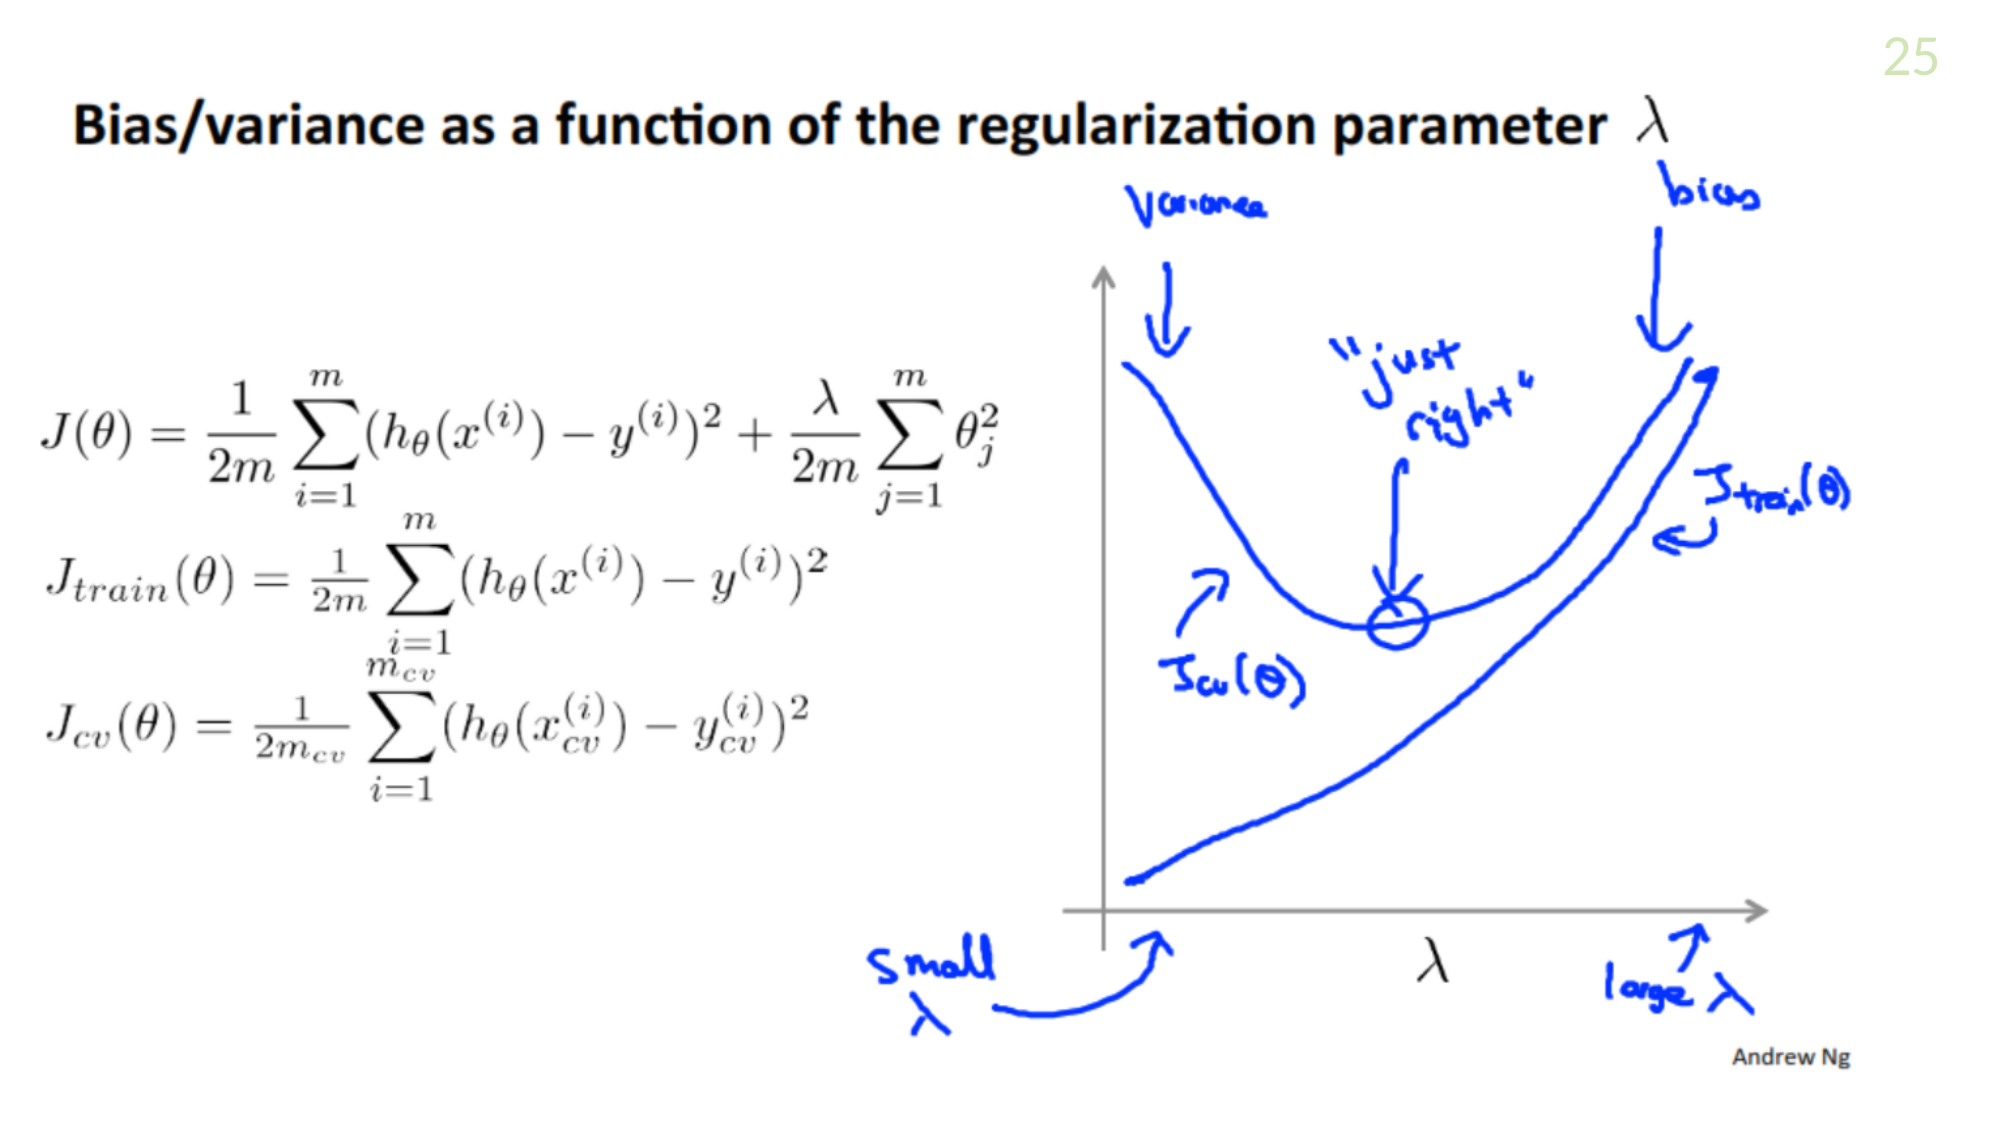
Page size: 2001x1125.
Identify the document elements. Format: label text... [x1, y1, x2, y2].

slide_number 25 [1857, 22, 1957, 83]
picture [0, 82, 1852, 1072]
